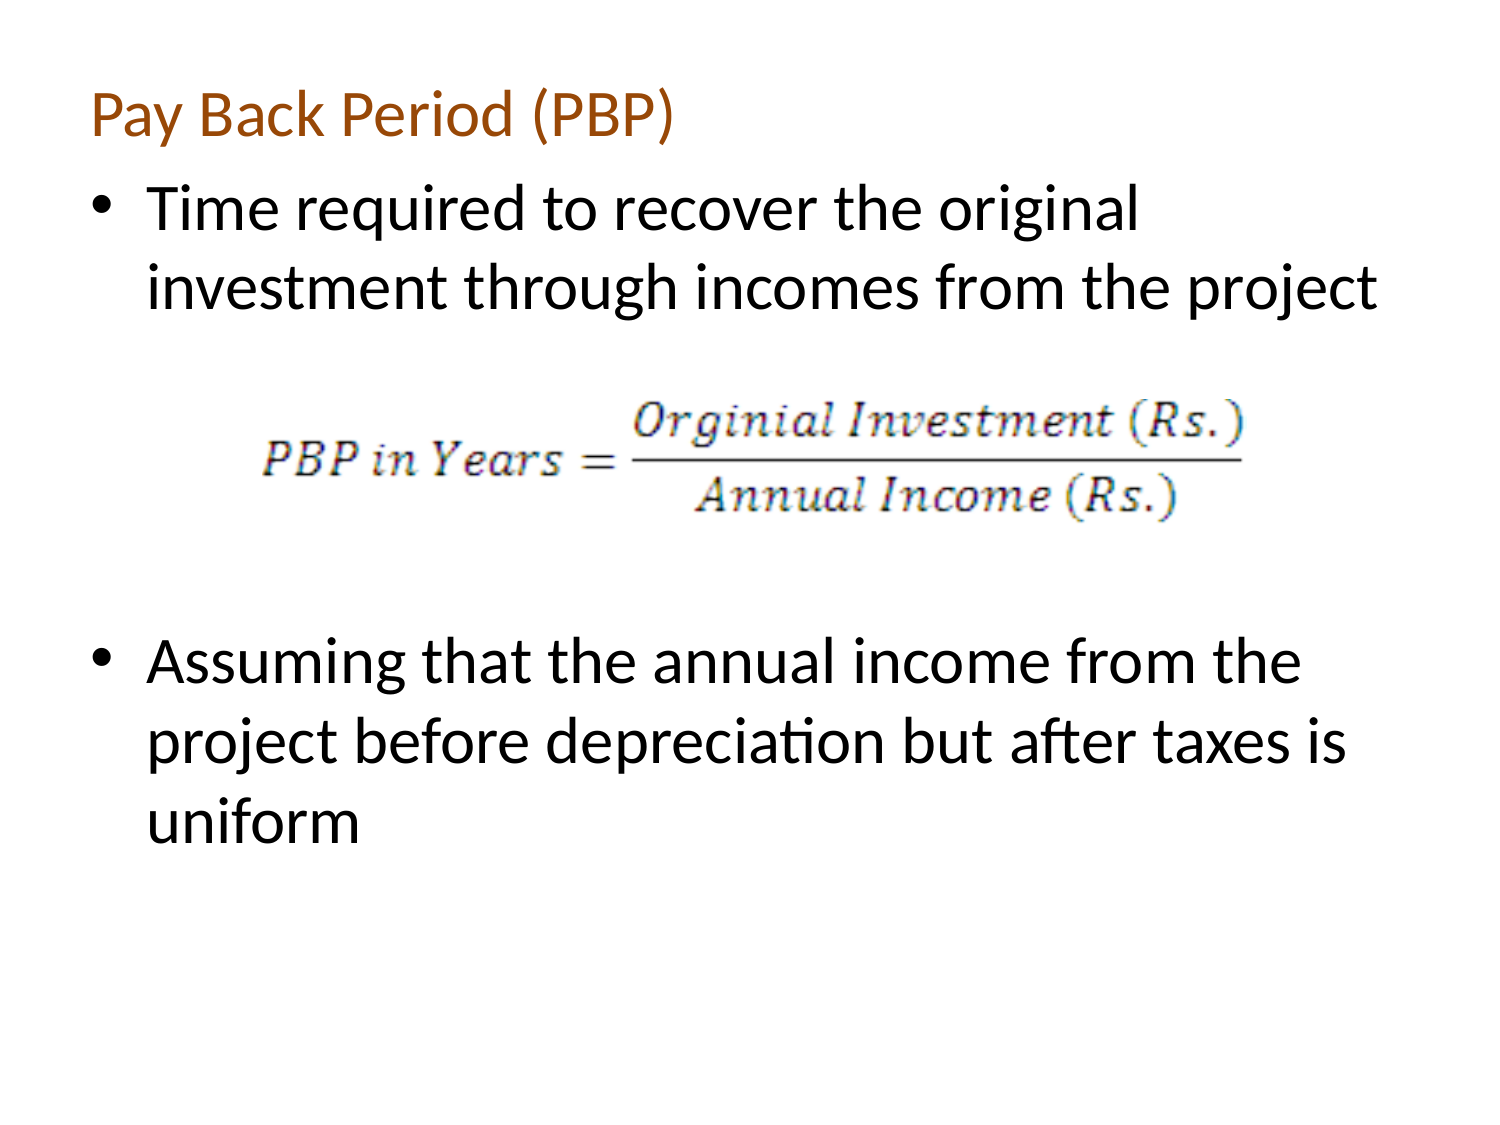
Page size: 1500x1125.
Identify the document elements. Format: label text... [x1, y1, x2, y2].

list Pay Back Period (PBP) Time required to recover the original investment through incomes from the project Assuming that the annual income from the project before depreciation but after taxes is uniform [75, 62, 1425, 1005]
picture [262, 399, 1247, 538]
